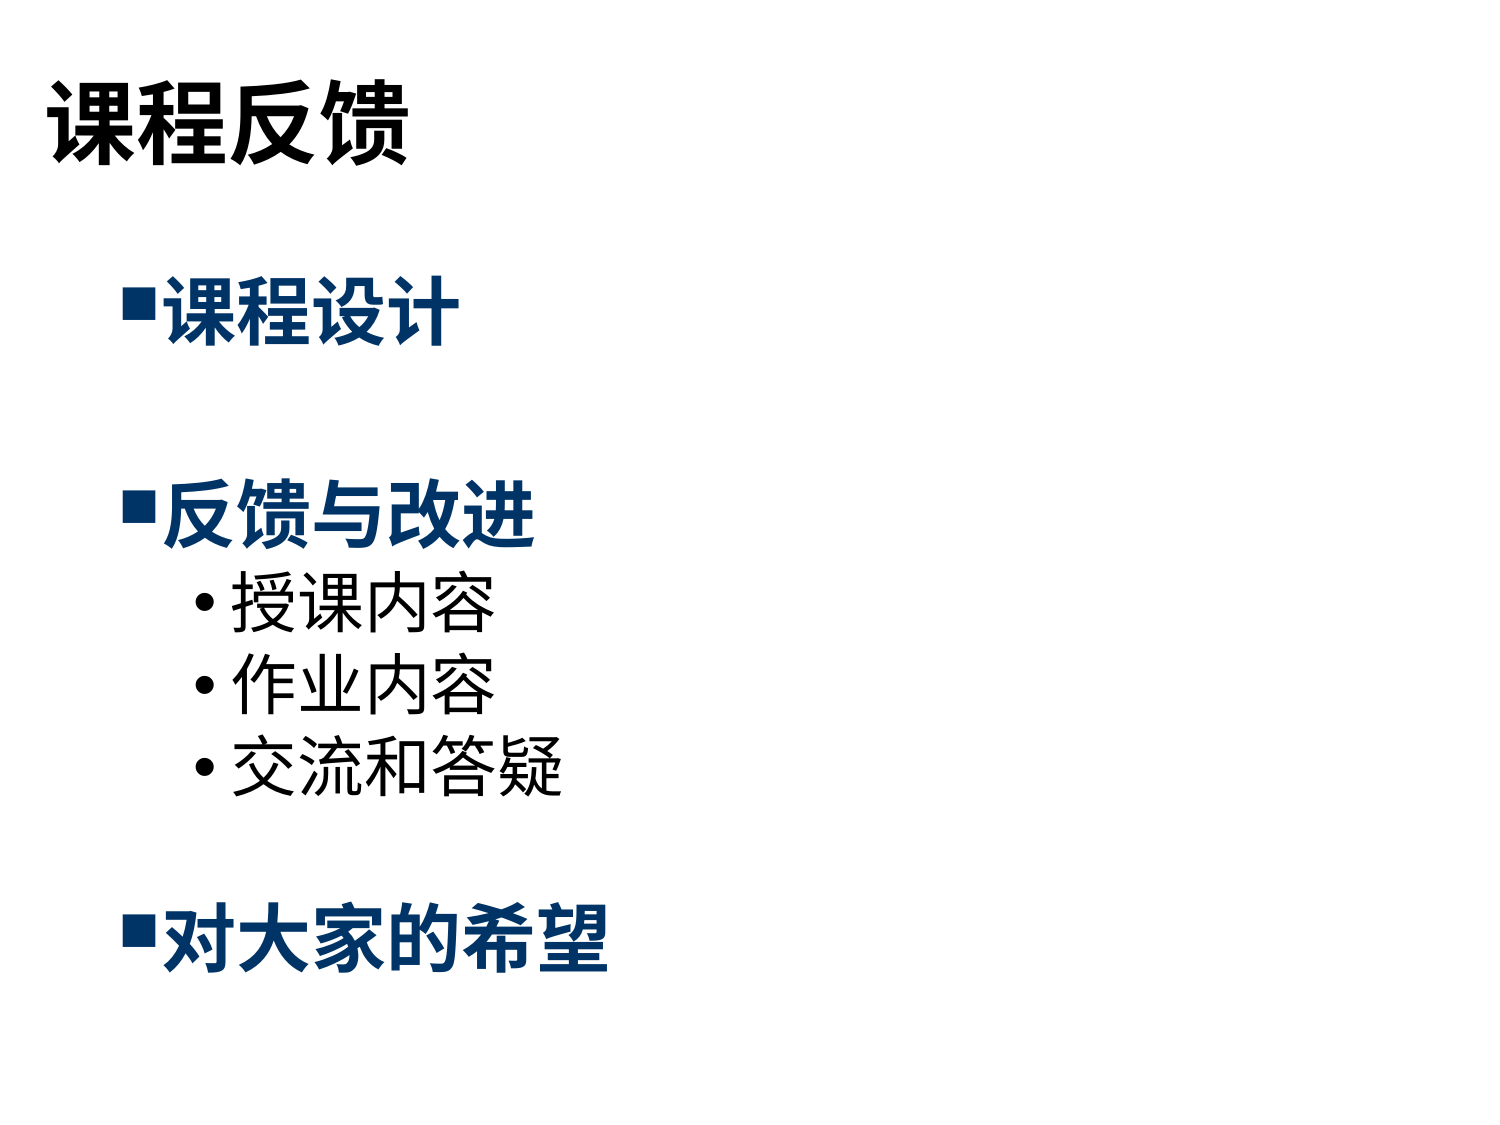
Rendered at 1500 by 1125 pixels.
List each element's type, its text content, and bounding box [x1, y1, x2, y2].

title 课程反馈 [29, 19, 1324, 237]
list 课程设计 反馈与改进 授课内容 作业内容 交流和答疑 对大家的希望 [103, 267, 1447, 1047]
